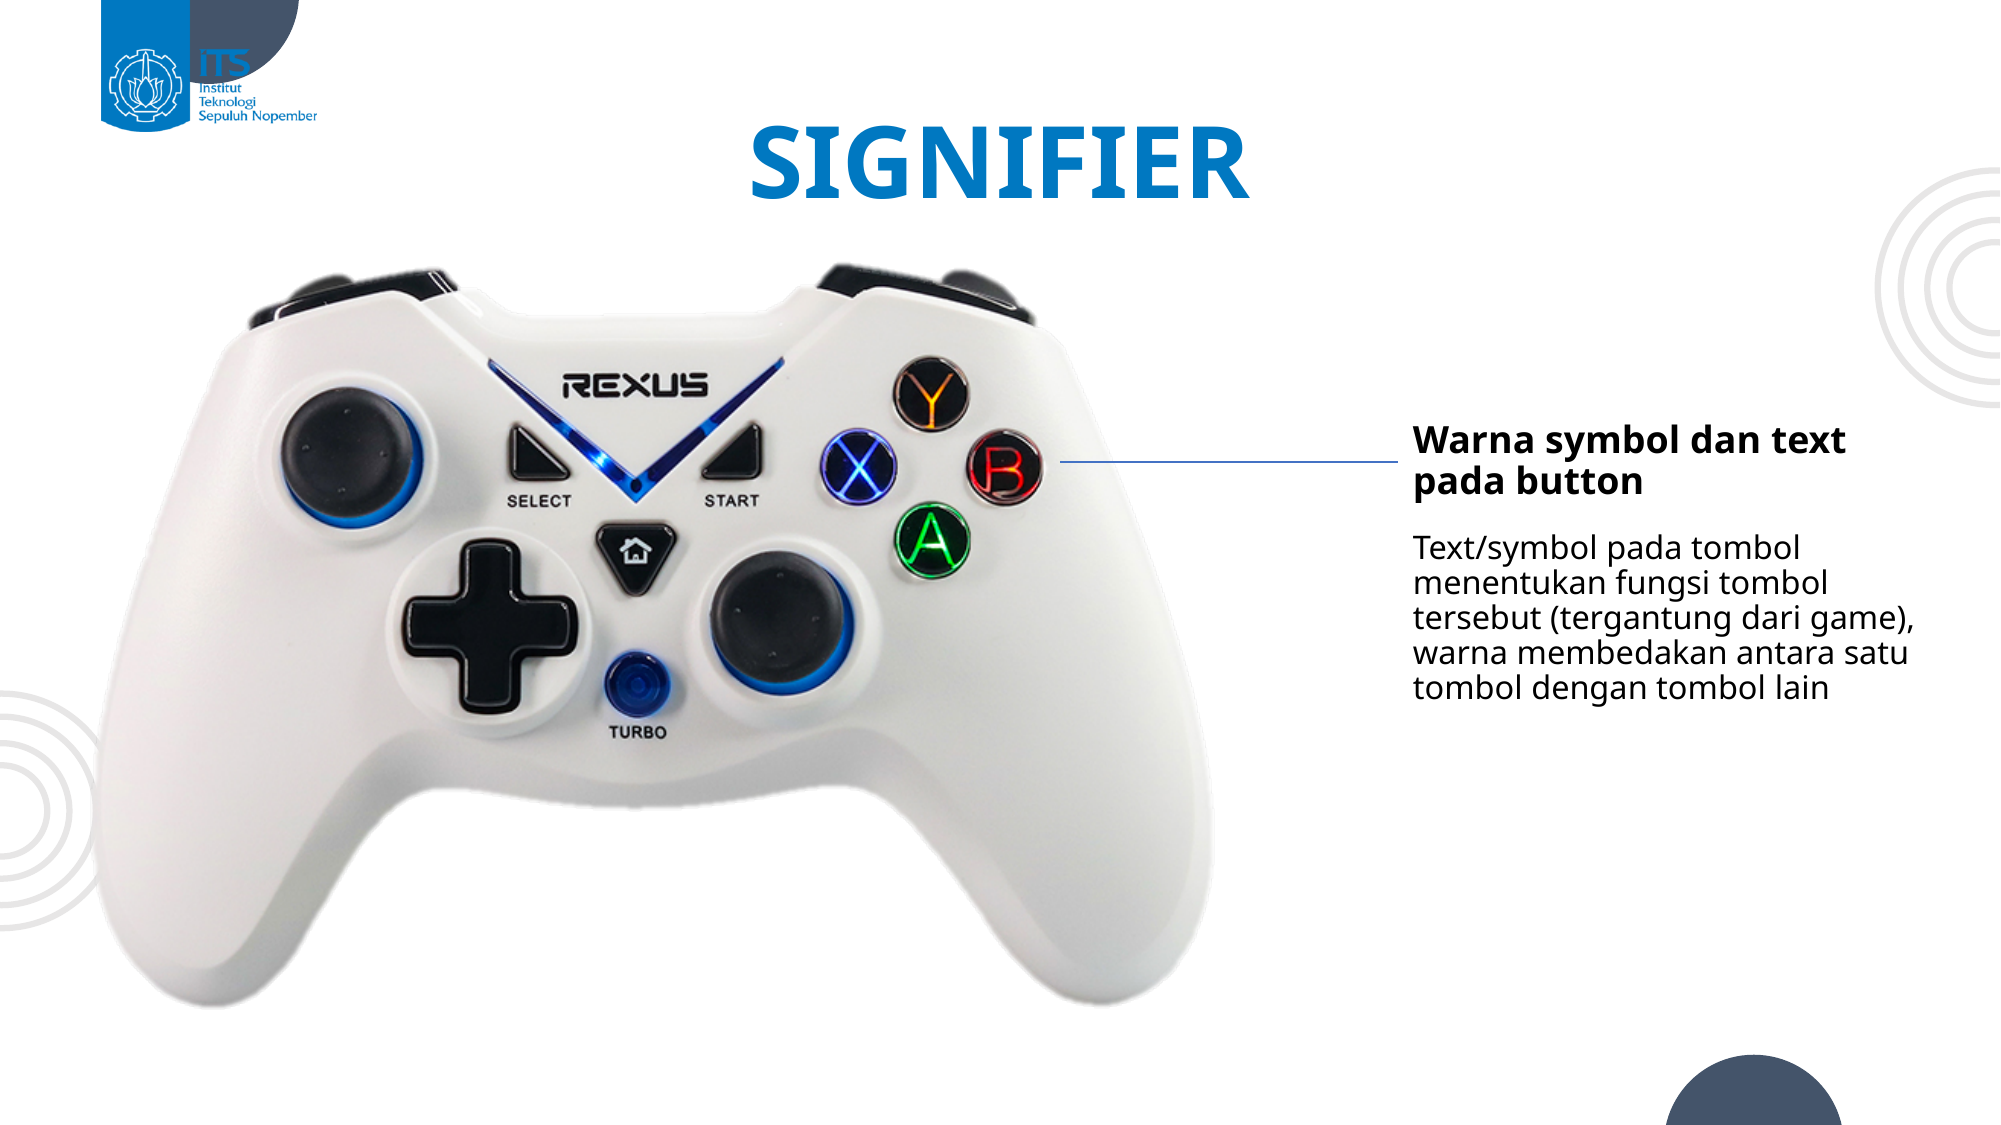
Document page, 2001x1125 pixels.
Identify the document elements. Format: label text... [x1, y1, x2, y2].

text_box Warna symbol dan text pada button [1460, 428, 1961, 496]
picture [0, 0, 1460, 1125]
text_box Text/symbol pada tombol menentukan fungsi tombol tersebut (tergantung dari game), warna membedakan antara satu tombol dengan tombol lain [1460, 523, 1934, 746]
